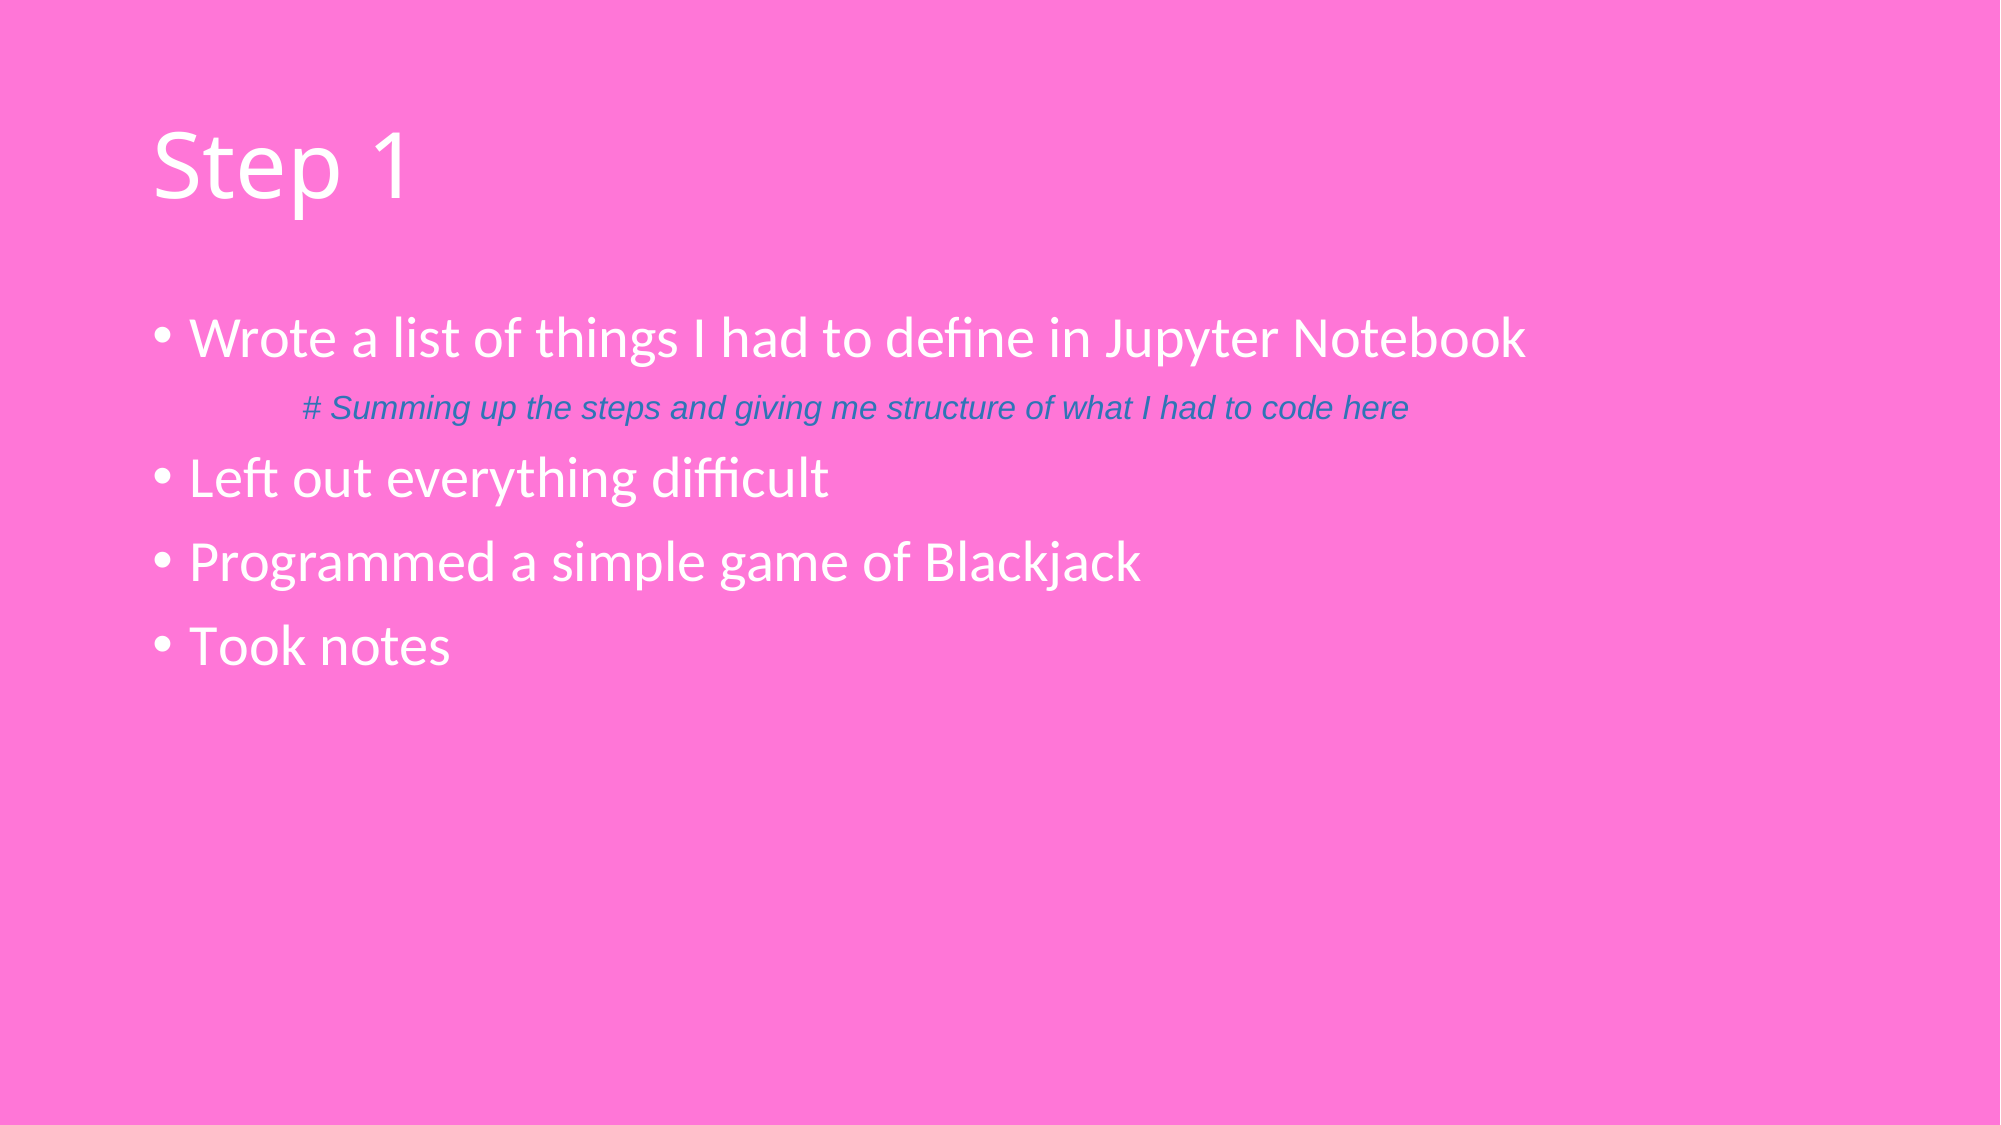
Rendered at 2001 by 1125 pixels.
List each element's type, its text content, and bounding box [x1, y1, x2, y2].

list Wrote a list of things I had to define in Jupyter Notebook # Summing up the steps and giving me structure of what I had to code here Left out everything difficult Programmed a simple game of Blackjack Took notes [137, 299, 1863, 1014]
title Step 1 [137, 59, 1863, 278]
